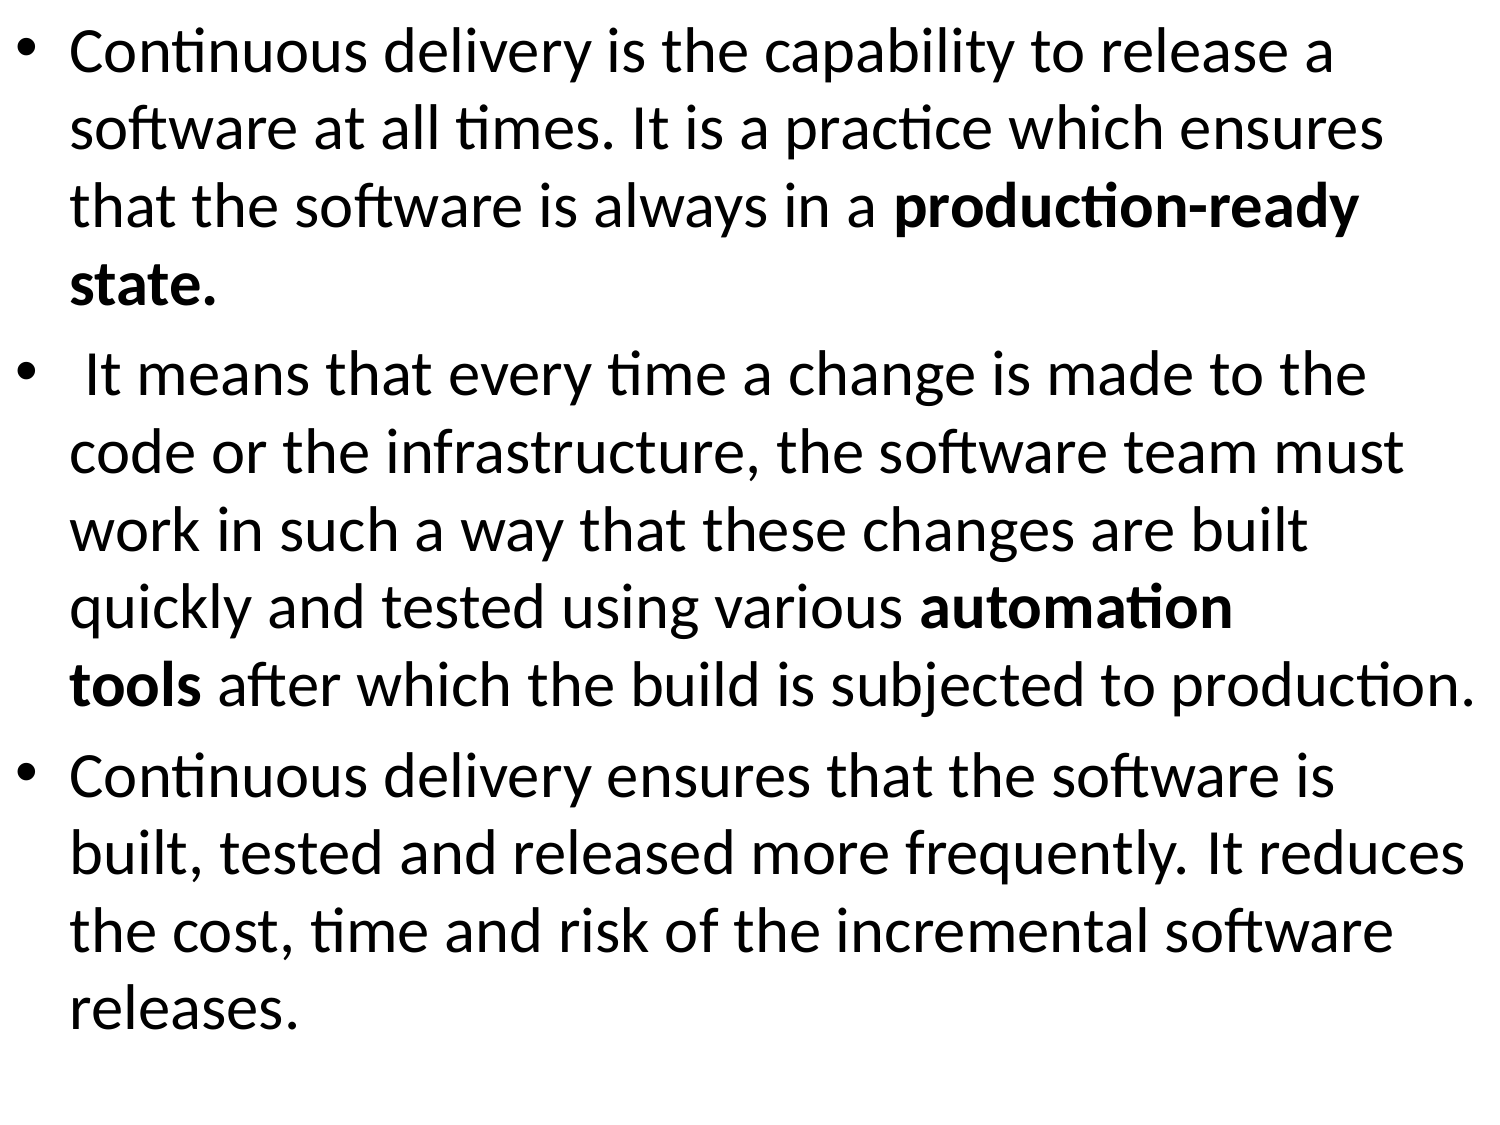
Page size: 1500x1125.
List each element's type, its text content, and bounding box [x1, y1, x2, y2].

list Continuous delivery is the capability to release a software at all times. It is a practice which ensures that the software is always in a production-ready state. It means that every time a change is made to the code or the infrastructure, the software team must work in such a way that these changes are built quickly and tested using various automation tools after which the build is subjected to production. Continuous delivery ensures that the software is built, tested and released more frequently. It reduces the cost, time and risk of the incremental software releases. [0, 0, 1500, 1125]
